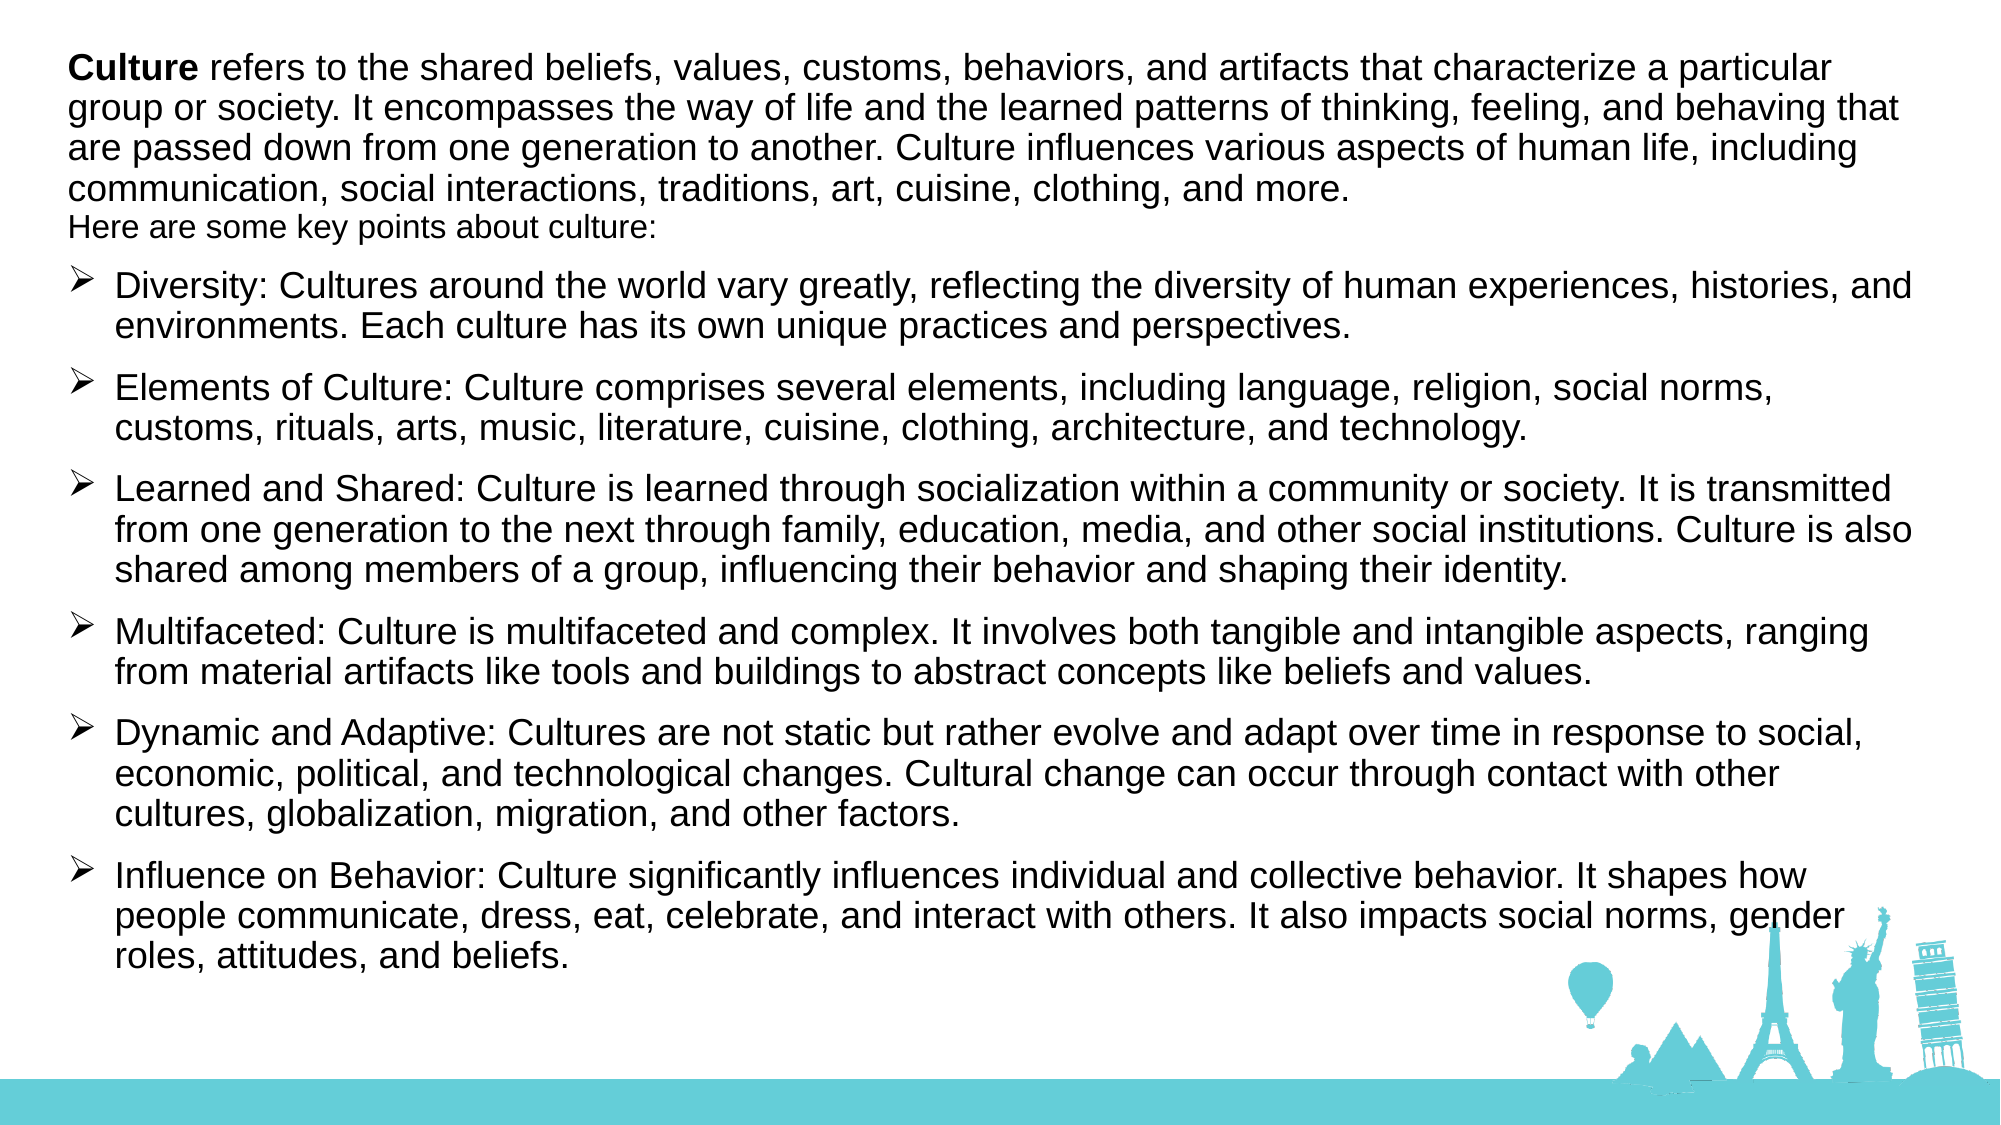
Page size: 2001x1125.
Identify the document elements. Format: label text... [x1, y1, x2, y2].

picture [1899, 940, 1990, 1086]
list Culture refers to the shared beliefs, values, customs, behaviors, and artifacts that characterize a particular group or society. It encompasses the way of life and the learned patterns of thinking, feeling, and behaving that are passed down from one generation to another. Culture influences various aspects of human life, including communication, social interactions, traditions, art, cuisine, clothing, and more. Here are some key points about culture: Diversity: Cultures around the world vary greatly, reflecting the diversity of human experiences, histories, and environments. Each culture has its own unique practices and perspectives. Elements of Culture: Culture comprises several elements, including language, religion, social norms, customs, rituals, arts, music, literature, cuisine, clothing, architecture, and technology. Learned and Shared: Culture is learned through socialization within a community or society. It is transmitted from one generation to the next through family, education, media, and other social institutions. Culture is also shared among members of a group, influencing their behavior and shaping their identity. Multifaceted: Culture is multifaceted and complex. It involves both tangible and intangible aspects, ranging from material artifacts like tools and buildings to abstract concepts like beliefs and values. Dynamic and Adaptive: Cultures are not static but rather evolve and adapt over time in response to social, economic, political, and technological changes. Cultural change can occur through contact with other cultures, globalization, migration, and other factors. Influence on Behavior: Culture significantly influences individual and collective behavior. It shapes how people communicate, dress, eat, celebrate, and interact with others. It also impacts social norms, gender roles, attitudes, and beliefs. [53, 24, 1940, 1001]
picture [1830, 1001, 1893, 1083]
picture [1568, 1001, 1727, 1096]
picture [1733, 1001, 1816, 1083]
